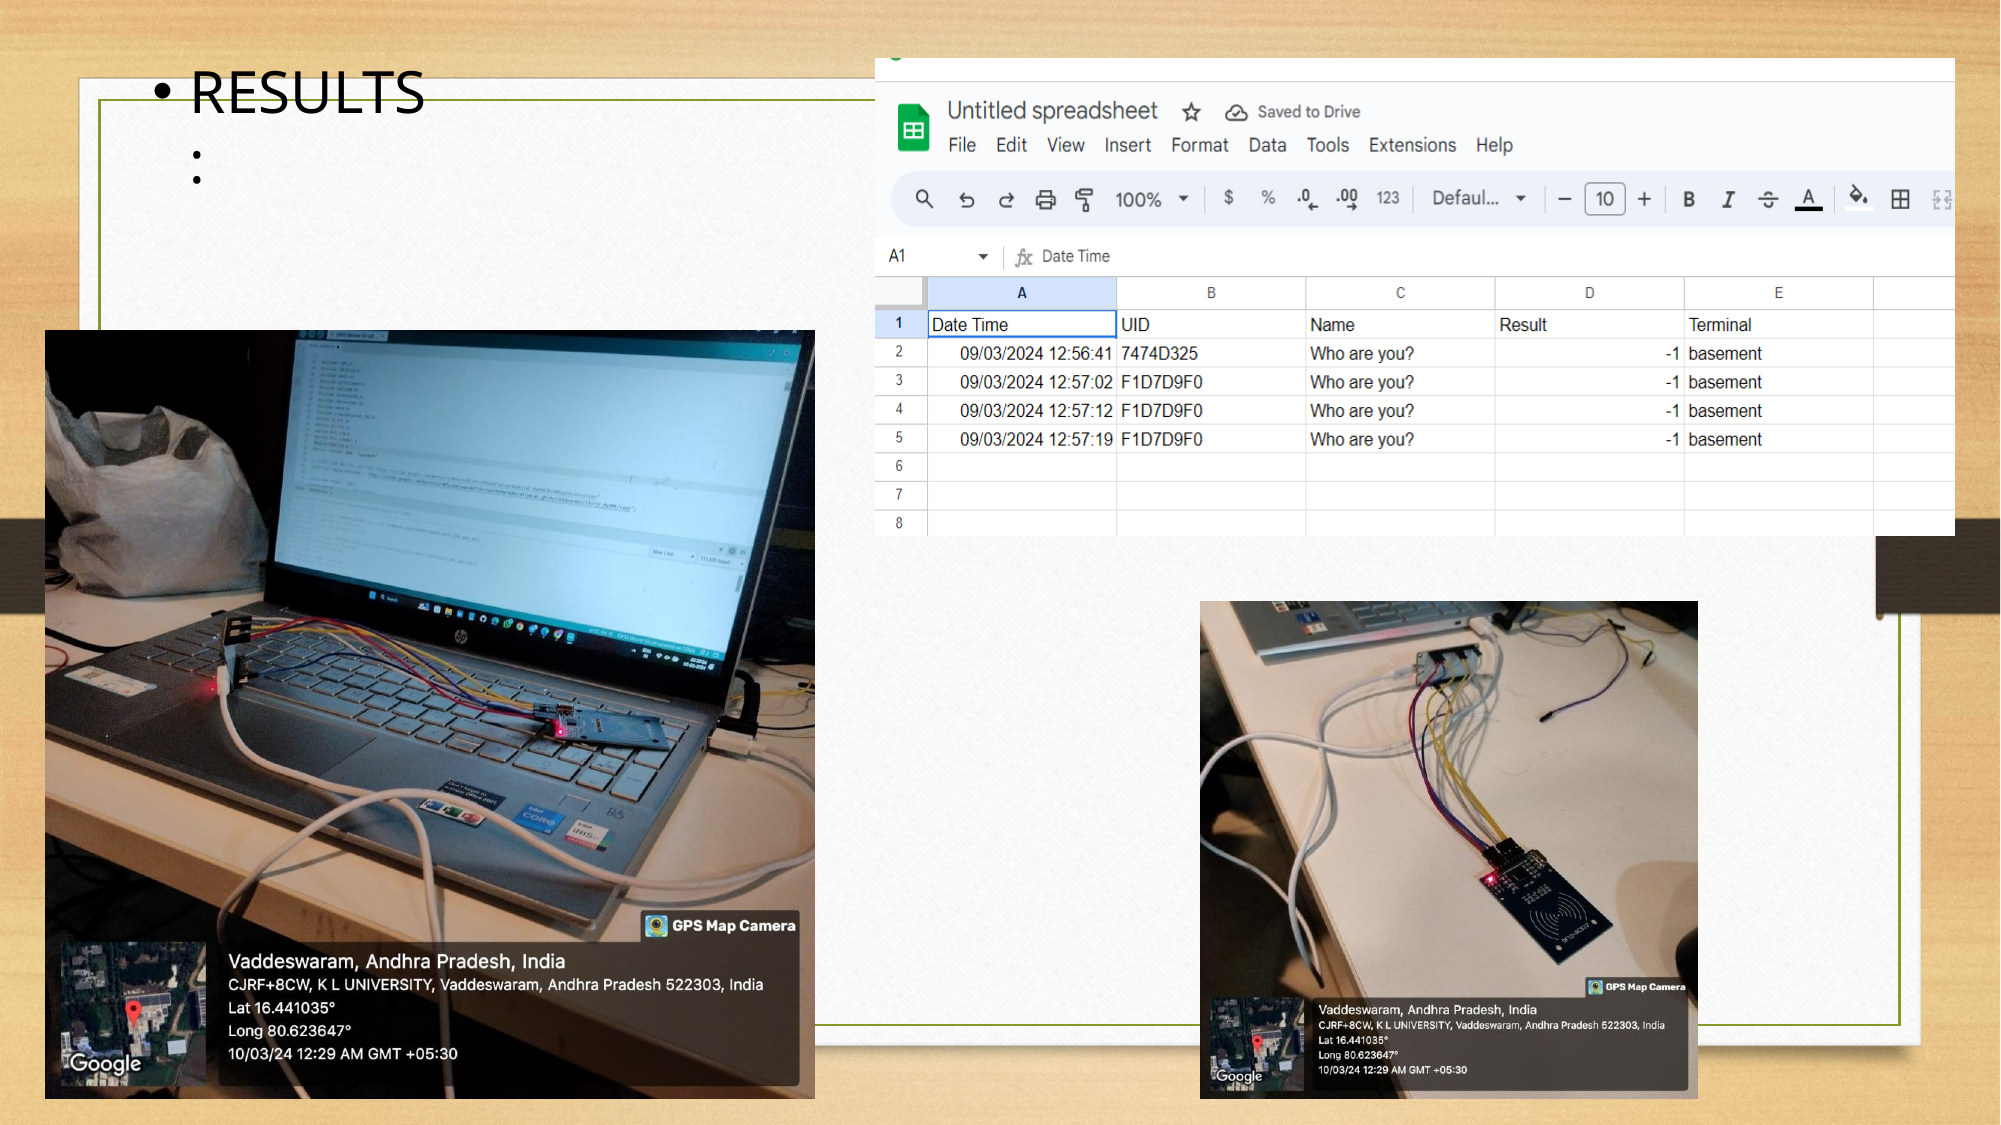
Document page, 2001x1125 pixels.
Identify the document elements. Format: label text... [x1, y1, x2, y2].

picture [0, 0, 2001, 1125]
text_box RESULTS : [150, 53, 448, 196]
